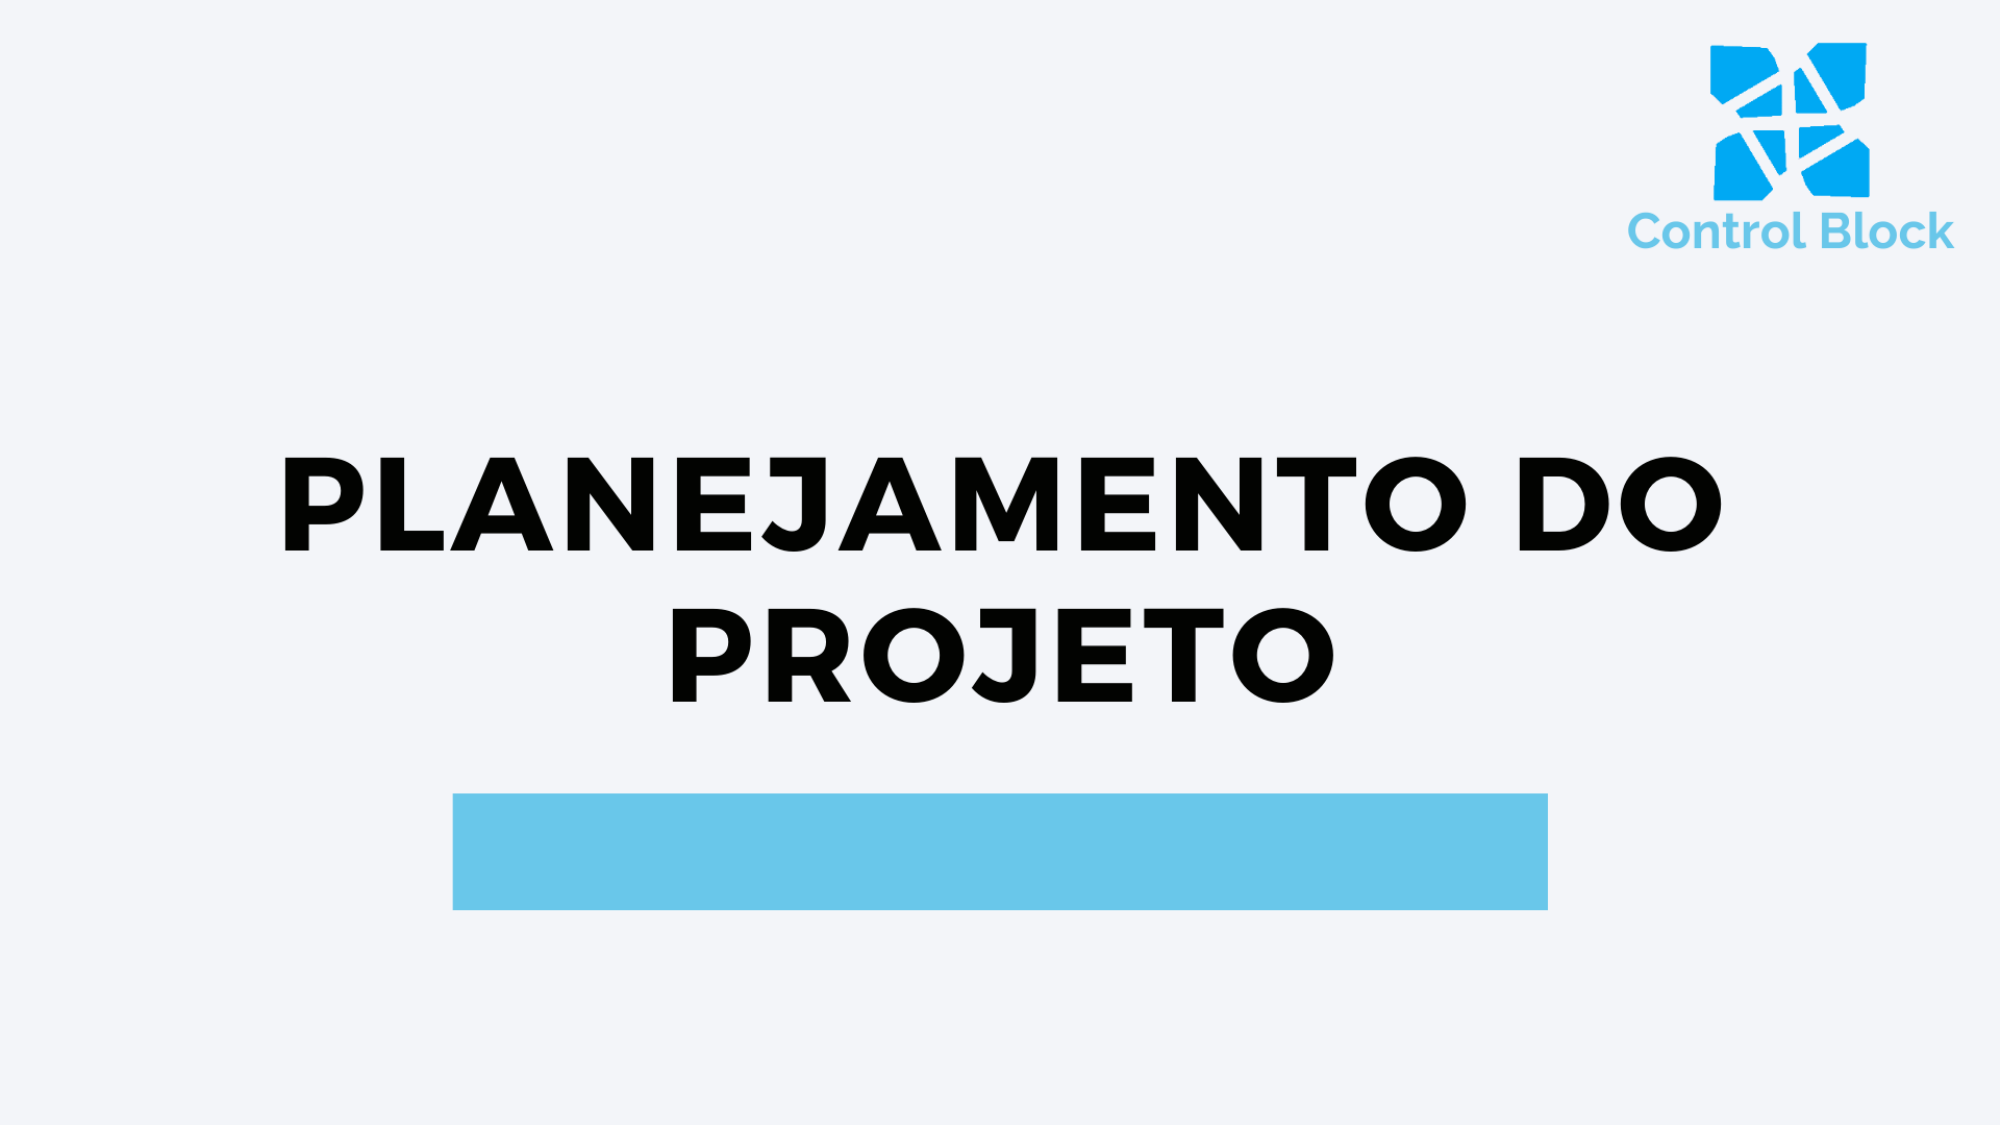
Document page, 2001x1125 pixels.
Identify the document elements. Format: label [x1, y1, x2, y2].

list [0, 0, 2000, 1125]
